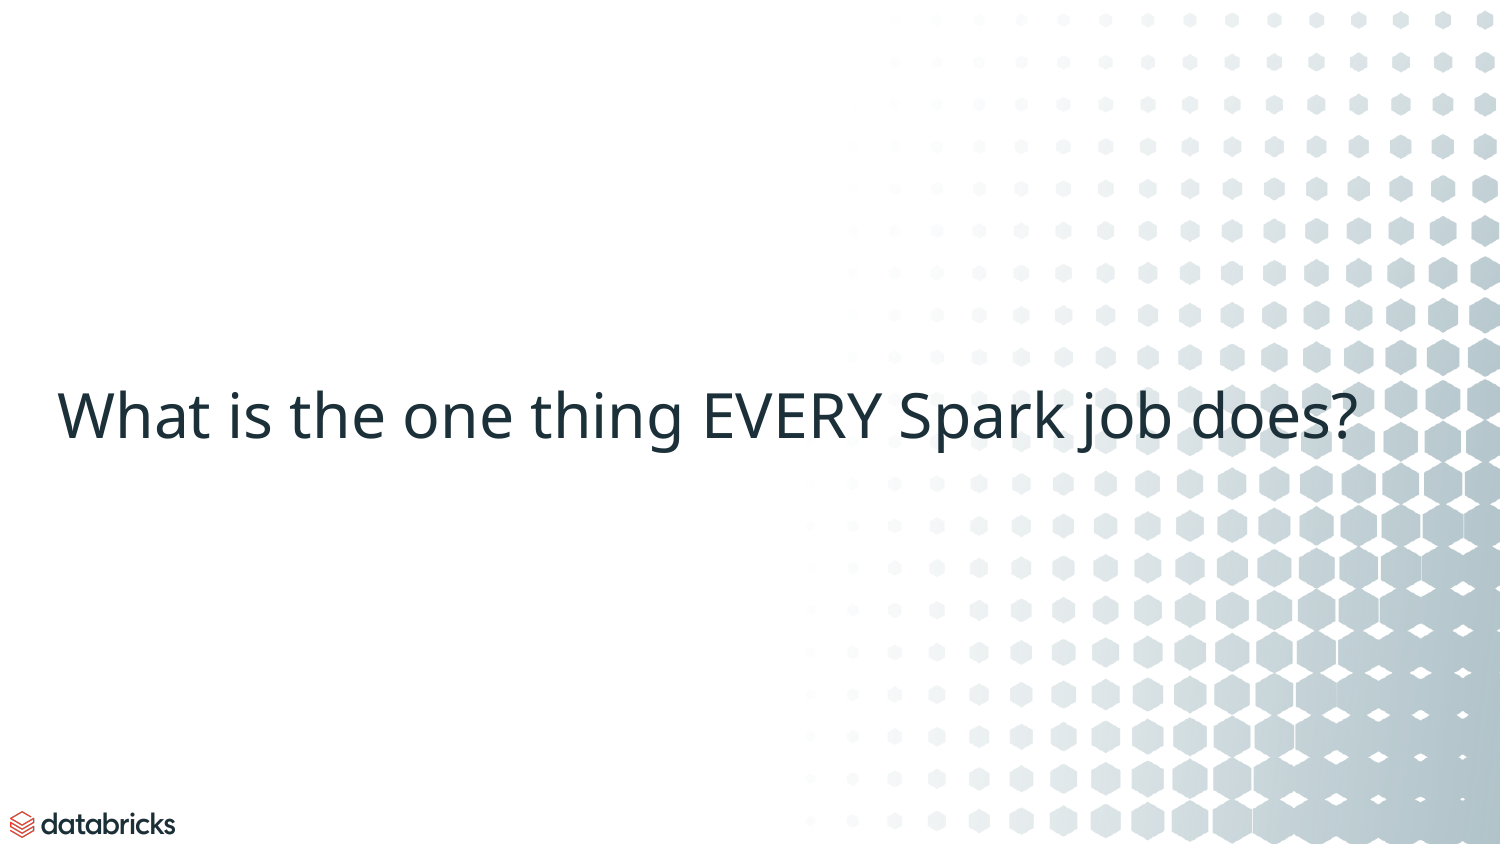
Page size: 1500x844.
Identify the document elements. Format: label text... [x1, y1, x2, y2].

picture [10, 811, 56, 838]
list What is the one thing EVERY Spark job does? [56, 0, 1500, 838]
